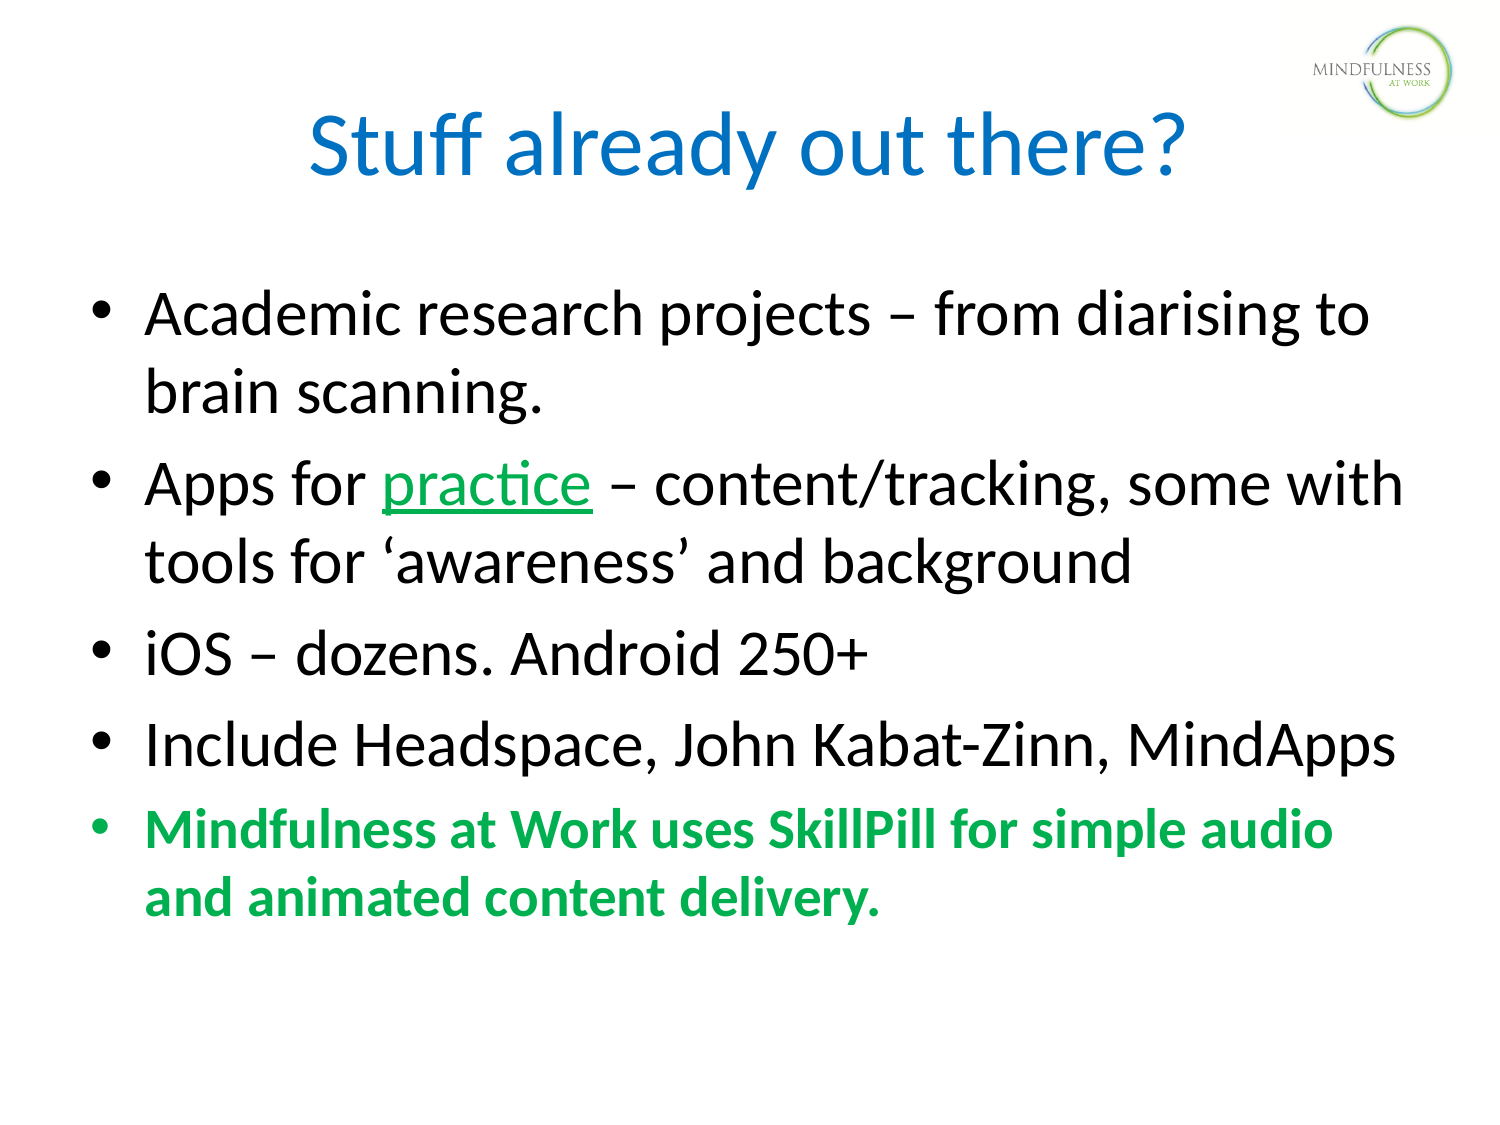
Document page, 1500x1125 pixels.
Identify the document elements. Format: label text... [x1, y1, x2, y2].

title Stuff already out there? [75, 45, 1425, 233]
picture [1280, 0, 1500, 138]
list Academic research projects – from diarising to brain scanning. Apps for practice – content/tracking, some with tools for ‘awareness’ and background iOS – dozens. Android 250+ Include Headspace, John Kabat-Zinn, MindApps Mindfulness at Work uses SkillPill for simple audio and animated content delivery. [75, 262, 1425, 1005]
